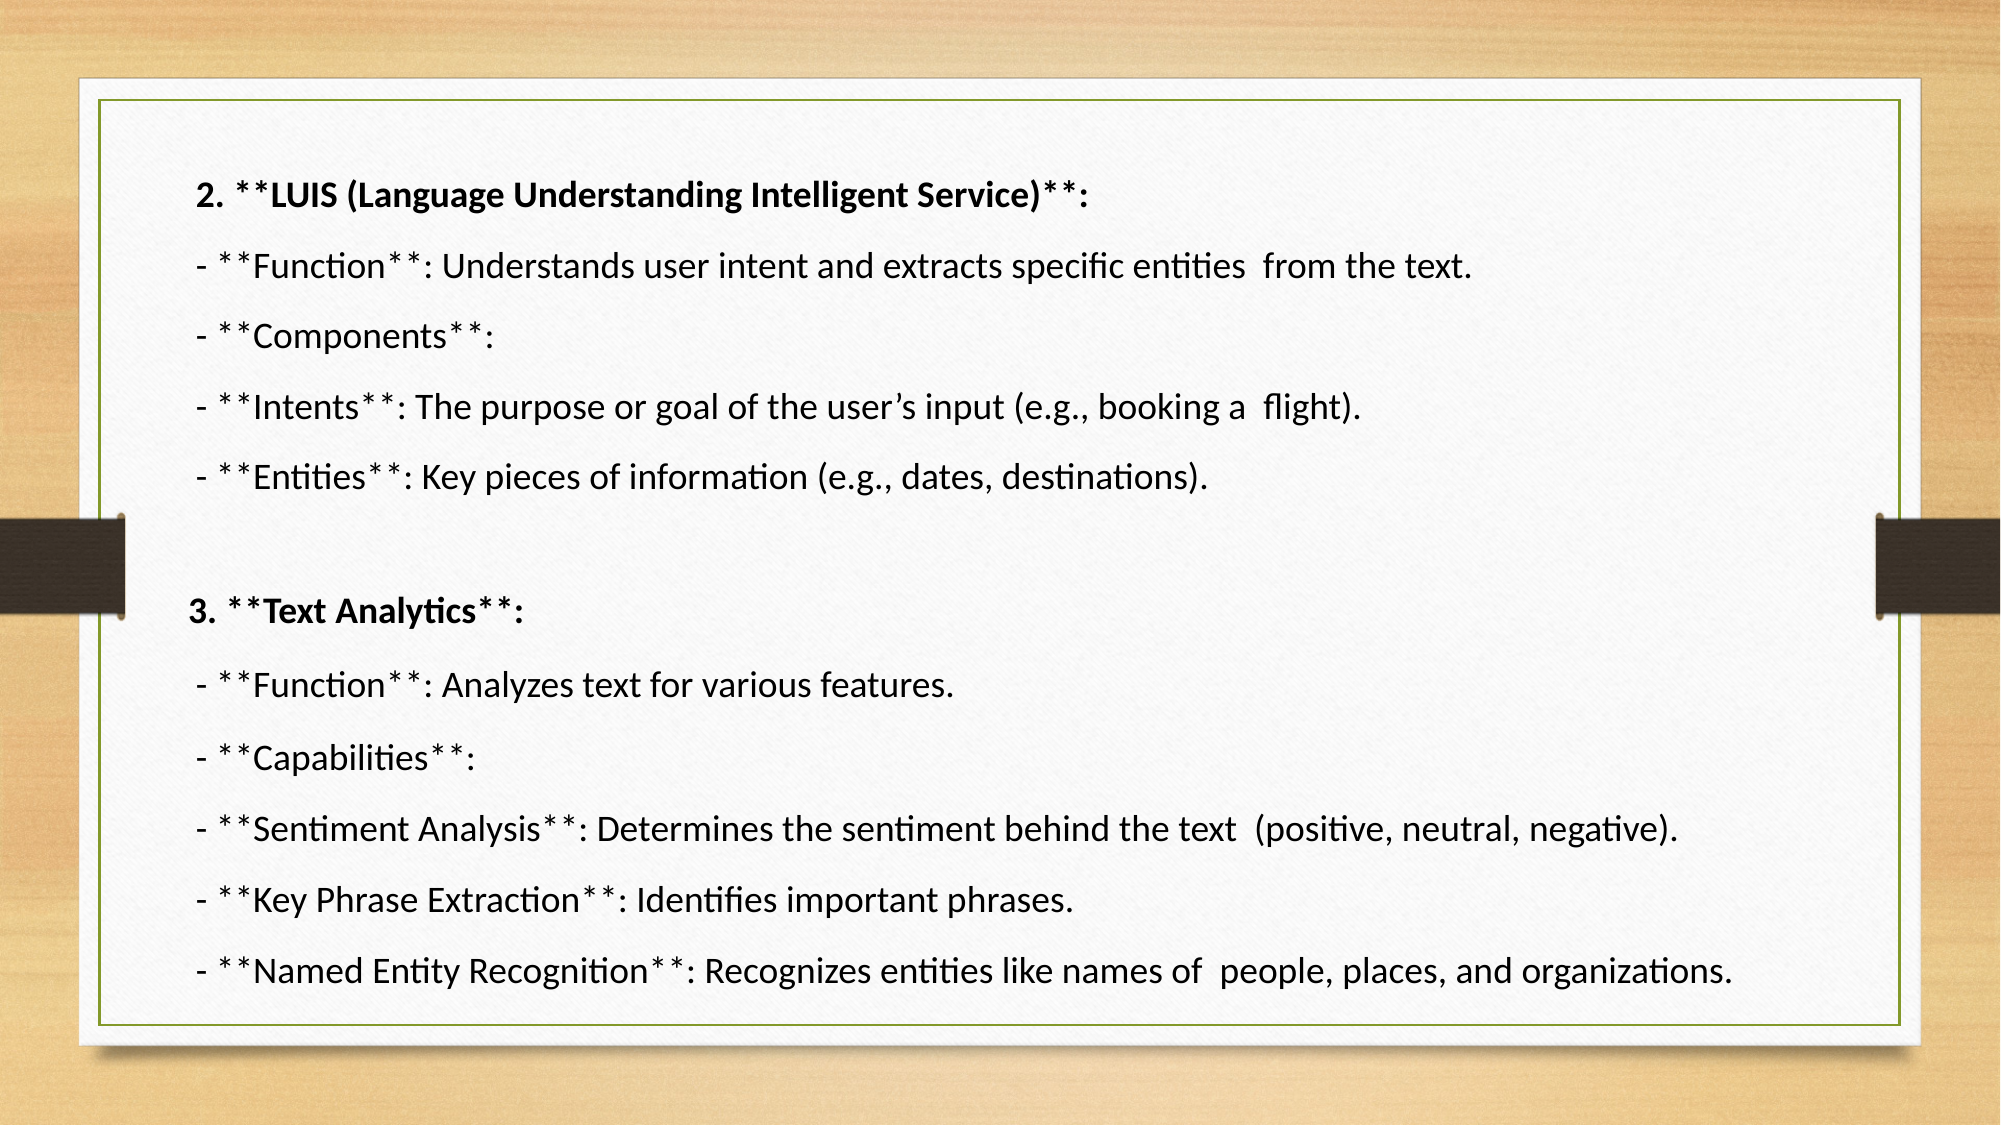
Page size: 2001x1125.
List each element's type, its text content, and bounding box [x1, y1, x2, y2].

text_box 2. **LUIS (Language Understanding Intelligent Service)**: - **Function**: Understands user intent and extracts specific entities from the text. - **Components**: - **Intents**: The purpose or goal of the user’s input (e.g., booking a flight). - **Entities**: Key pieces of information (e.g., dates, destinations). 3. **Text Analytics**: - **Function**: Analyzes text for various features. - **Capabilities**: - **Sentiment Analysis**: Determines the sentiment behind the text (positive, neutral, negative). - **Key Phrase Extraction**: Identifies important phrases. - **Named Entity Recognition**: Recognizes entities like names of people, places, and organizations. [172, 158, 1876, 998]
picture [0, 0, 2001, 1125]
